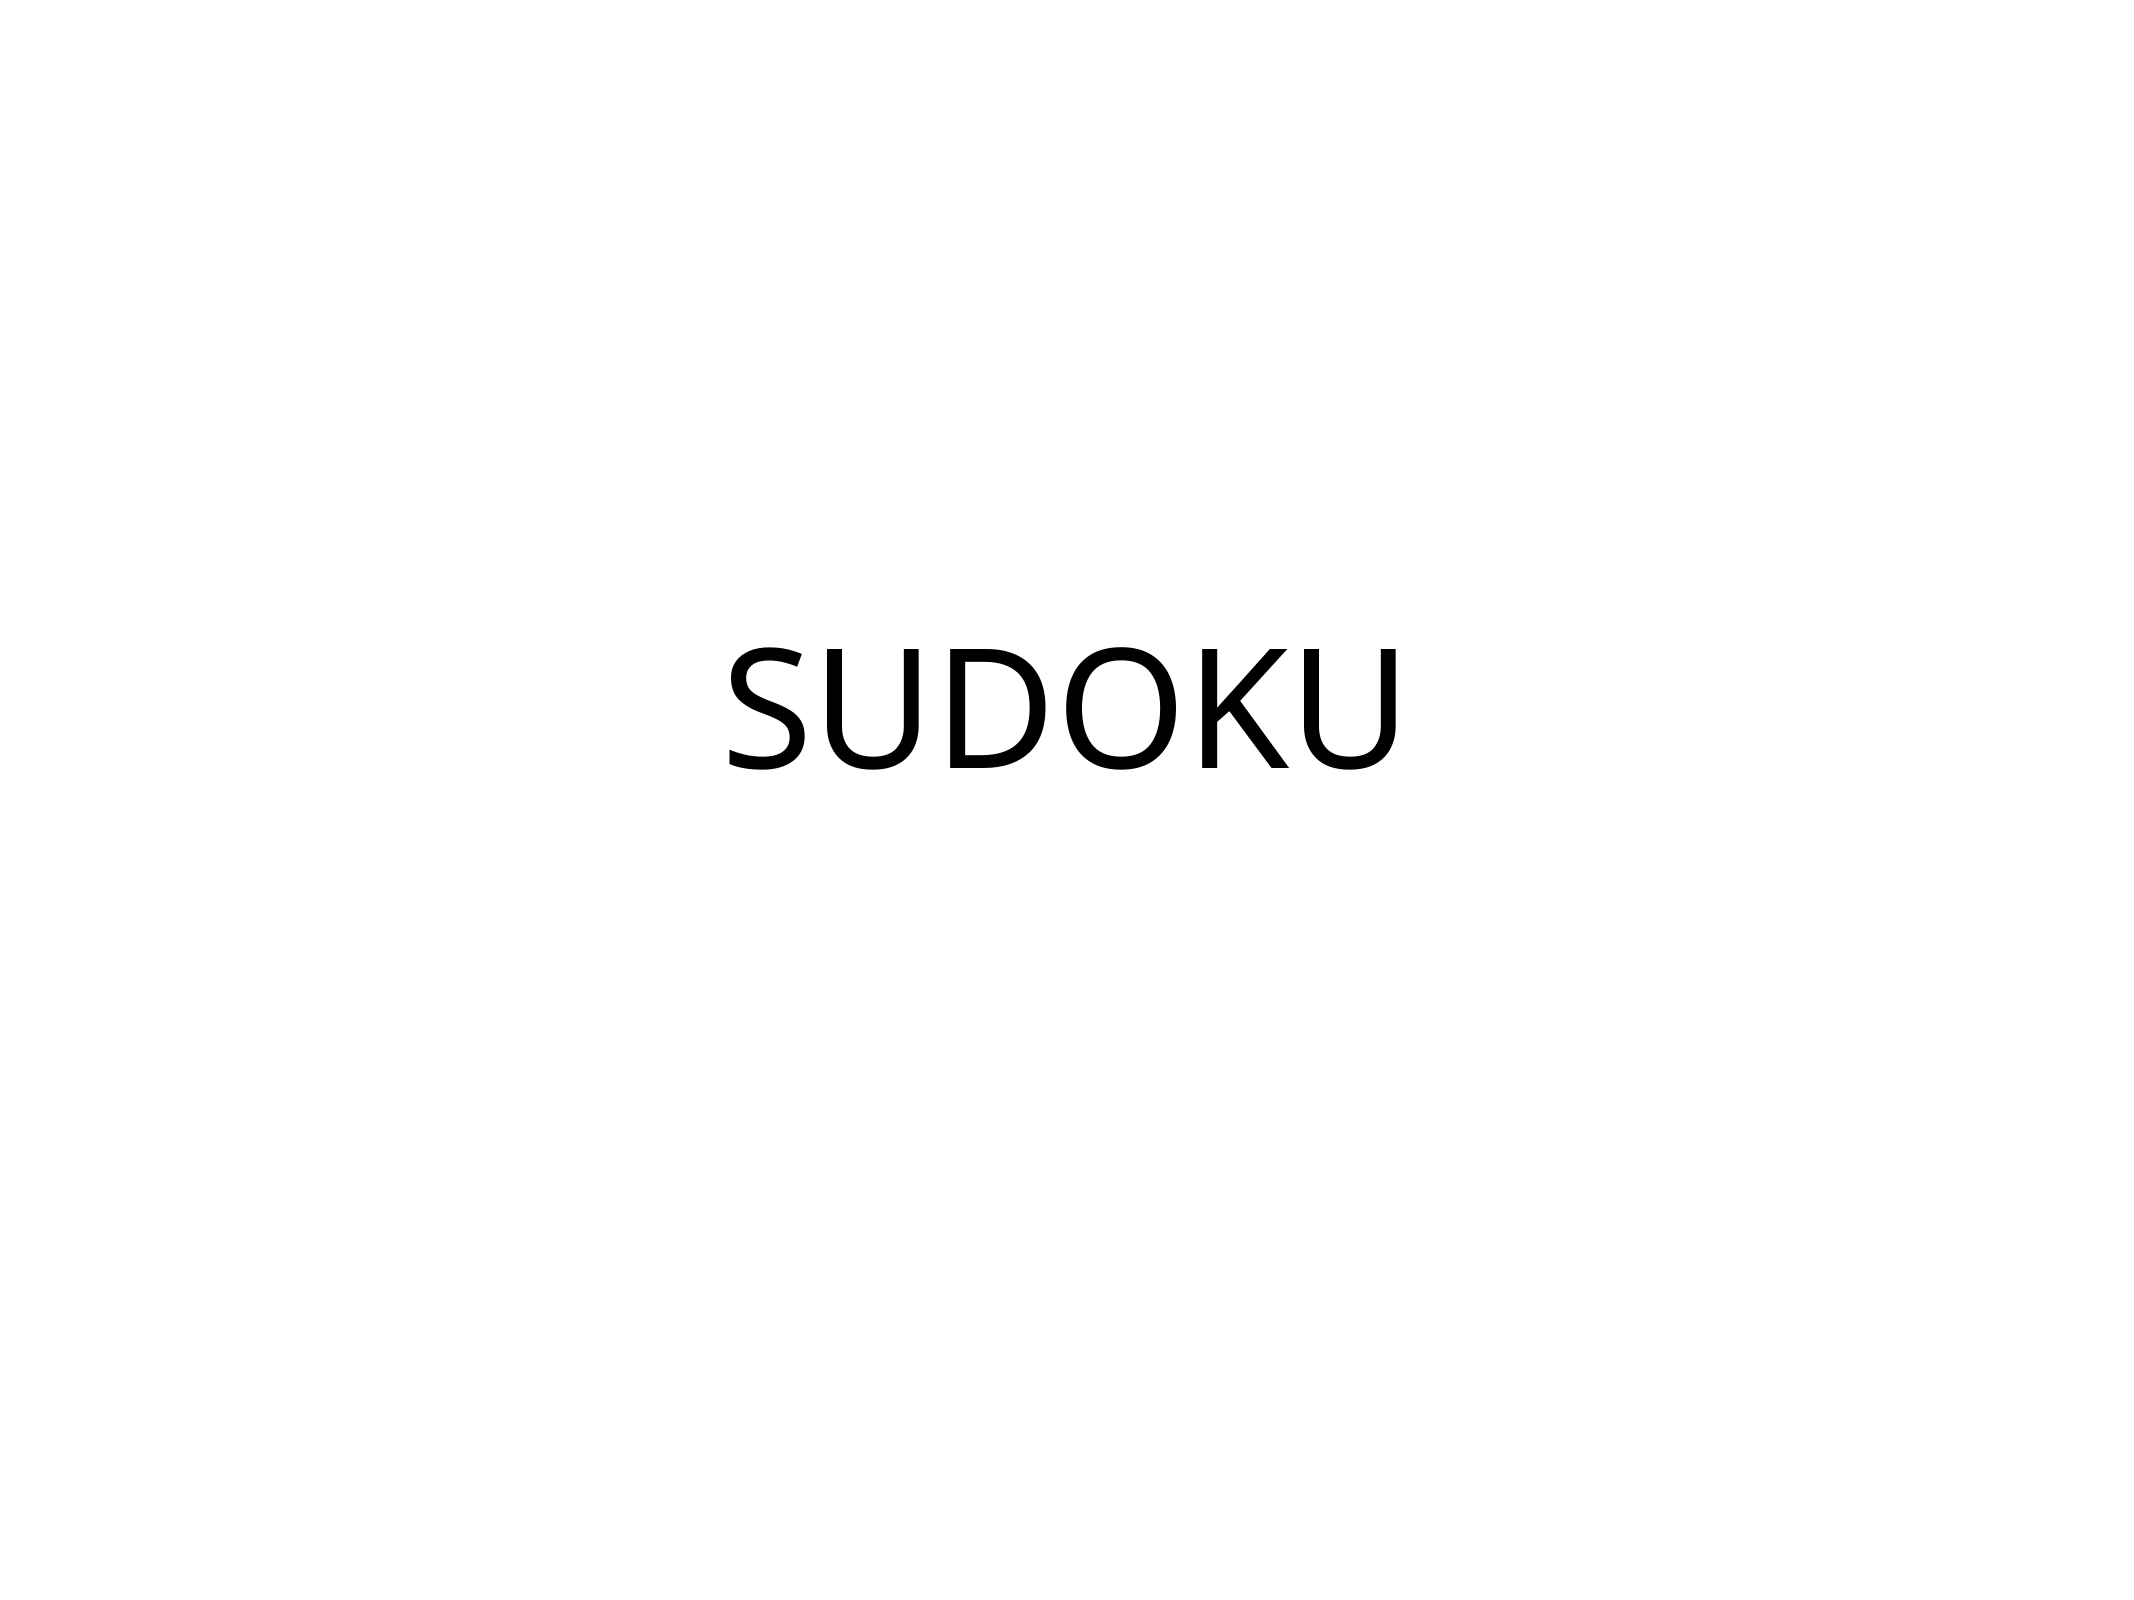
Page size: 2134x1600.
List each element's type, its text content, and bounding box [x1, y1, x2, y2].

title SUDOKU [207, 268, 1926, 811]
